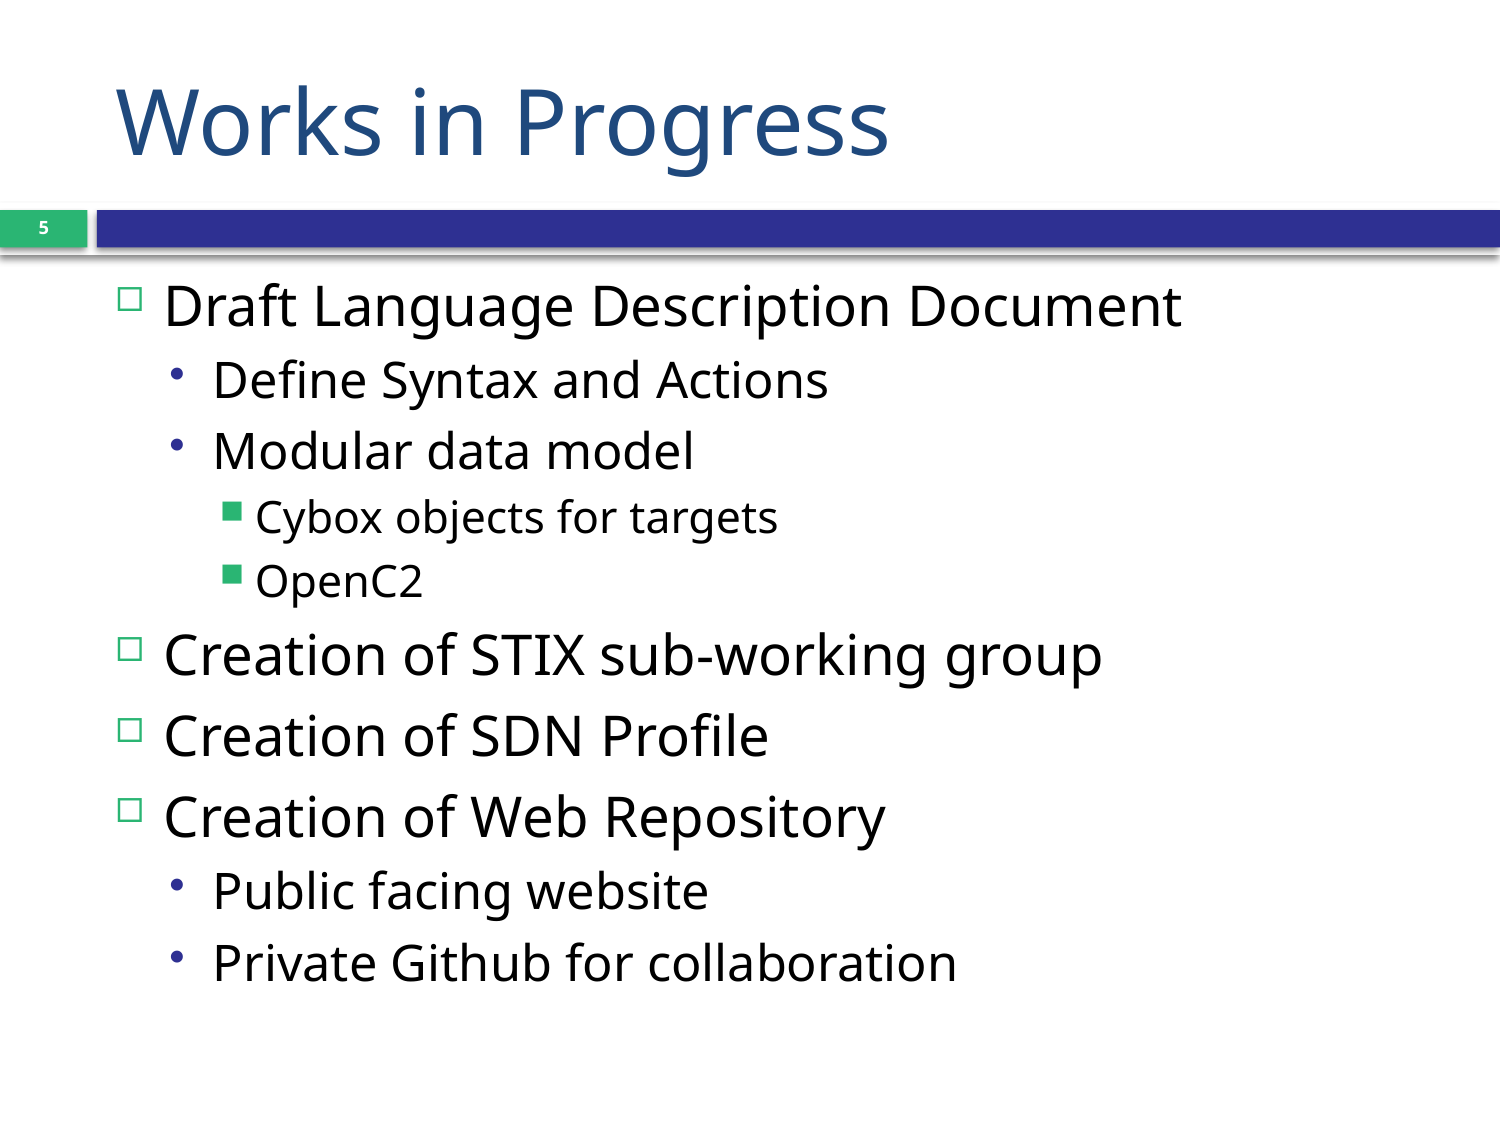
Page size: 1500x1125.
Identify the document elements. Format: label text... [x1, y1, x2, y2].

list Draft Language Description Document Define Syntax and Actions Modular data model Cybox objects for targets OpenC2 Creation of STIX sub-working group Creation of SDN Profile Creation of Web Repository Public facing website Private Github for collaboration [100, 262, 1438, 1000]
title Works in Progress [100, 37, 1438, 200]
slide_number 5 [0, 208, 88, 249]
